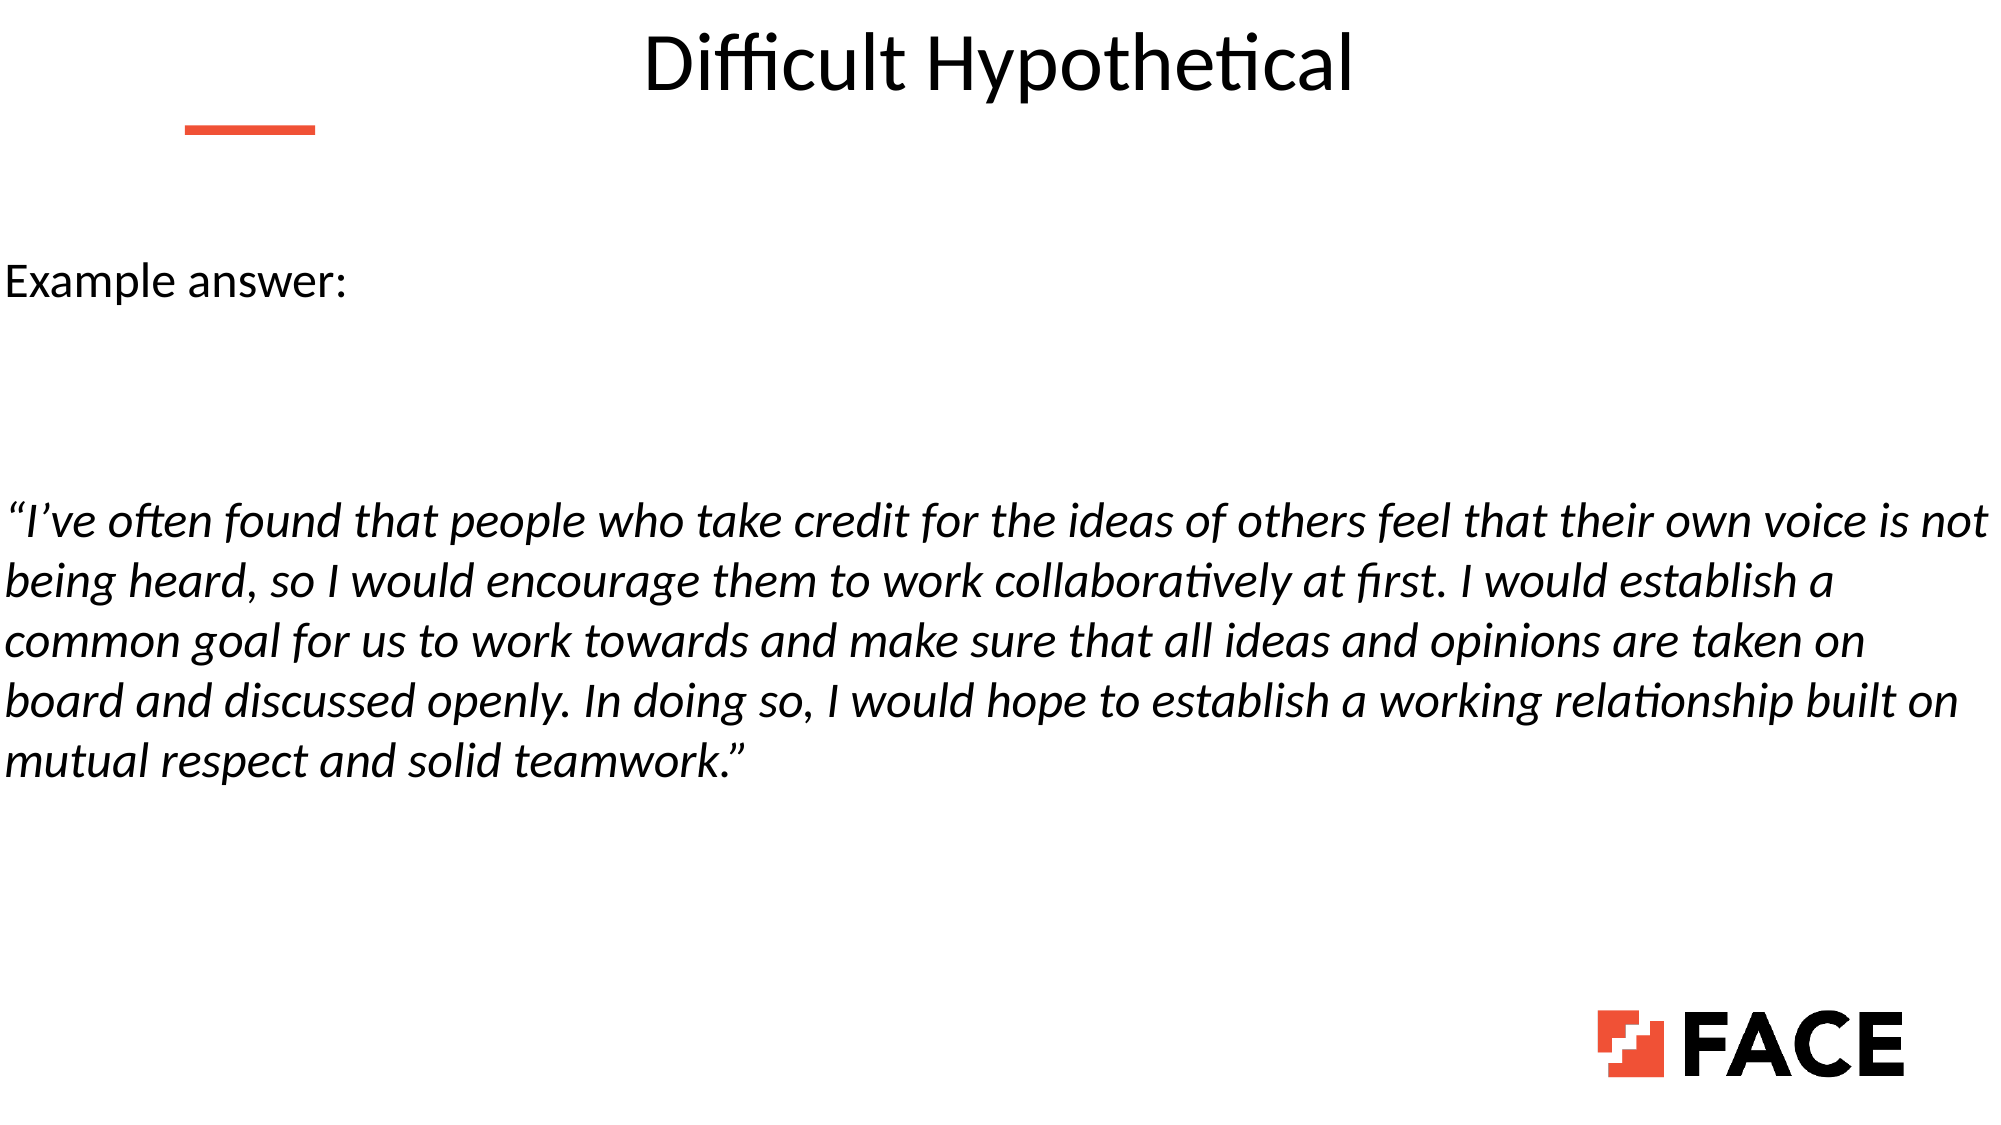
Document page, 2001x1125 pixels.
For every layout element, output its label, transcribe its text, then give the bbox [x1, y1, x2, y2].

text_box [183, 123, 317, 137]
text_box Example answer: “I’ve often found that people who take credit for the ideas of others feel that their own voice is not being heard, so I would encourage them to work collaboratively at first. I would establish a common goal for us to work towards and make sure that all ideas and opinions are taken on board and discussed openly. In doing so, I would hope to establish a working relationship built on mutual respect and solid teamwork.” [0, 243, 2000, 913]
picture [1587, 999, 1915, 1088]
text_box Difficult Hypothetical [0, 0, 2000, 115]
